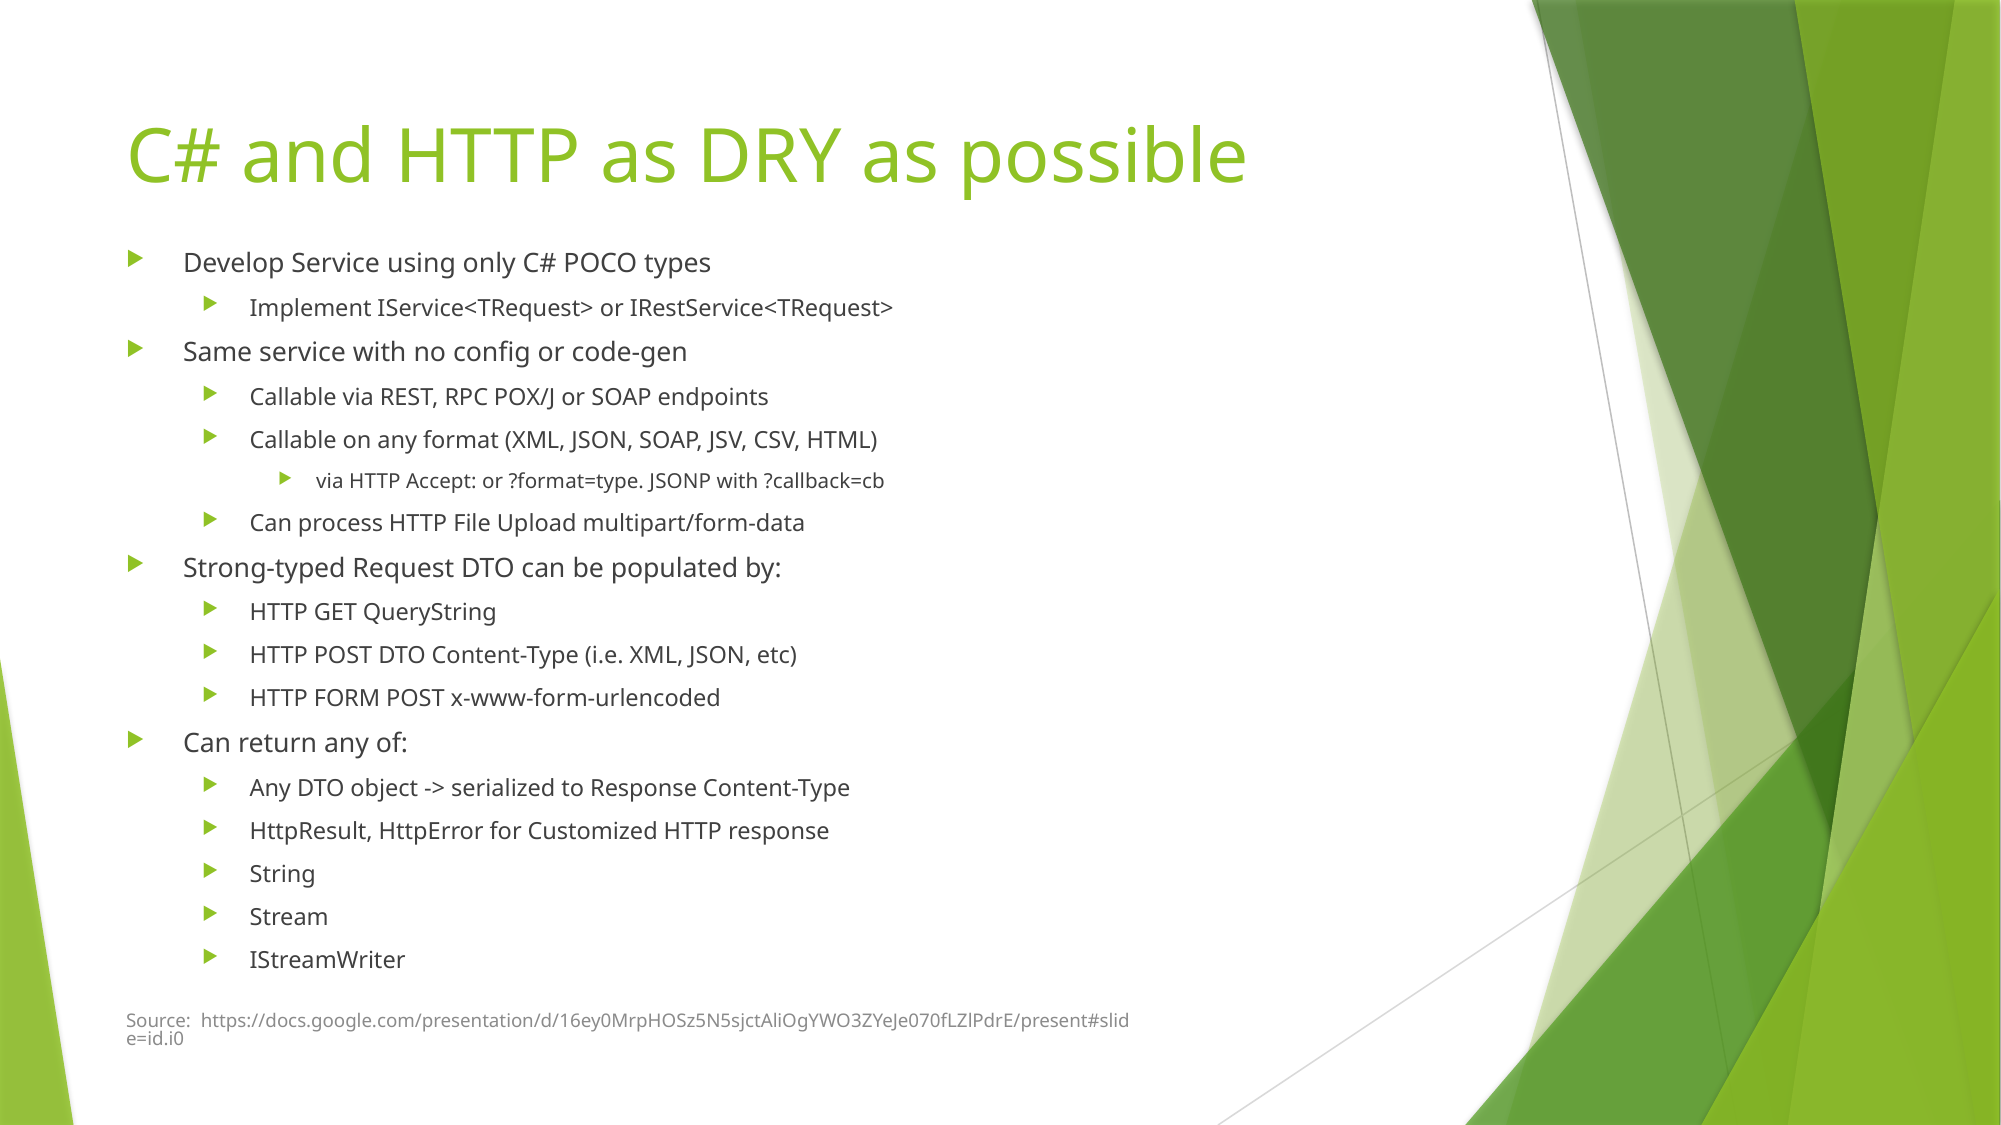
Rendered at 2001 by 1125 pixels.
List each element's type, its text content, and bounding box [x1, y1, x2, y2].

footer Source: https://docs.google.com/presentation/d/16ey0MrpHOSz5N5sjctAliOgYWO3ZYeJe070fLZlPdrE/present#slide=id.i0 [111, 991, 1145, 1051]
list Develop Service using only C# POCO types Implement IService<TRequest> or IRestService<TRequest> Same service with no config or code-gen Callable via REST, RPC POX/J or SOAP endpoints Callable on any format (XML, JSON, SOAP, JSV, CSV, HTML) via HTTP Accept: or ?format=type. JSONP with ?callback=cb Can process HTTP File Upload multipart/form-data Strong-typed Request DTO can be populated by: HTTP GET QueryString HTTP POST DTO Content-Type (i.e. XML, JSON, etc) HTTP FORM POST x-www-form-urlencoded Can return any of: Any DTO object -> serialized to Response Content-Type HttpResult, HttpError for Customized HTTP response String Stream IStreamWriter [111, 238, 1522, 991]
title C# and HTTP as DRY as possible [111, 99, 1522, 238]
